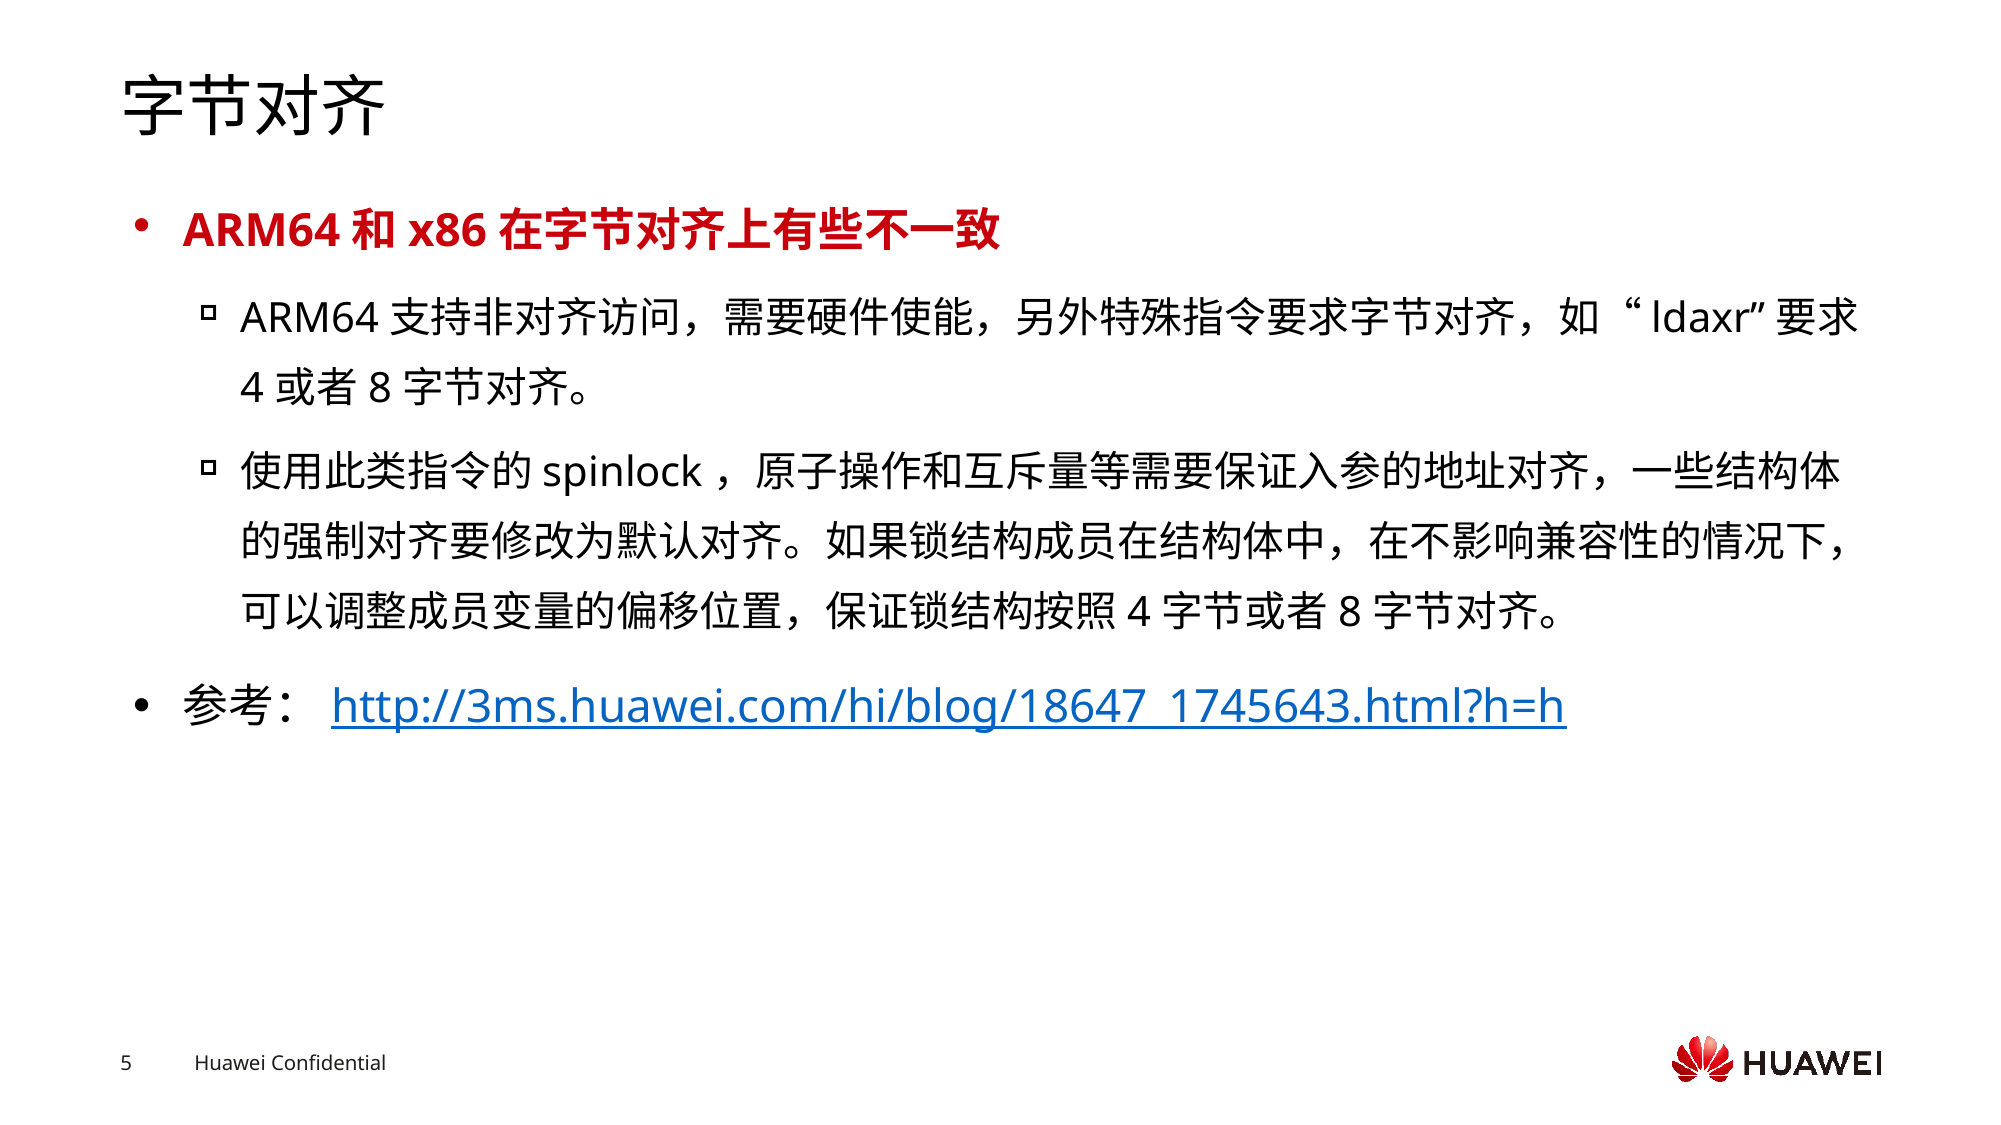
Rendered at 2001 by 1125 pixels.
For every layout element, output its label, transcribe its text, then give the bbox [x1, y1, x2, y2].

picture [1672, 1036, 1881, 1082]
title 字节对齐 [120, 73, 1880, 154]
list ARM64和x86在字节对齐上有些不一致 ARM64支持非对齐访问，需要硬件使能，另外特殊指令要求字节对齐，如“ldaxr”要求4或者8字节对齐。 使用此类指令的spinlock，原子操作和互斥量等需要保证入参的地址对齐，一些结构体的强制对齐要修改为默认对齐。如果锁结构成员在结构体中，在不影响兼容性的情况下，可以调整成员变量的偏移位置，保证锁结构按照4字节或者8字节对齐。 参考：http://3ms.huawei.com/hi/blog/18647_1745643.html?h=h [119, 171, 1881, 973]
